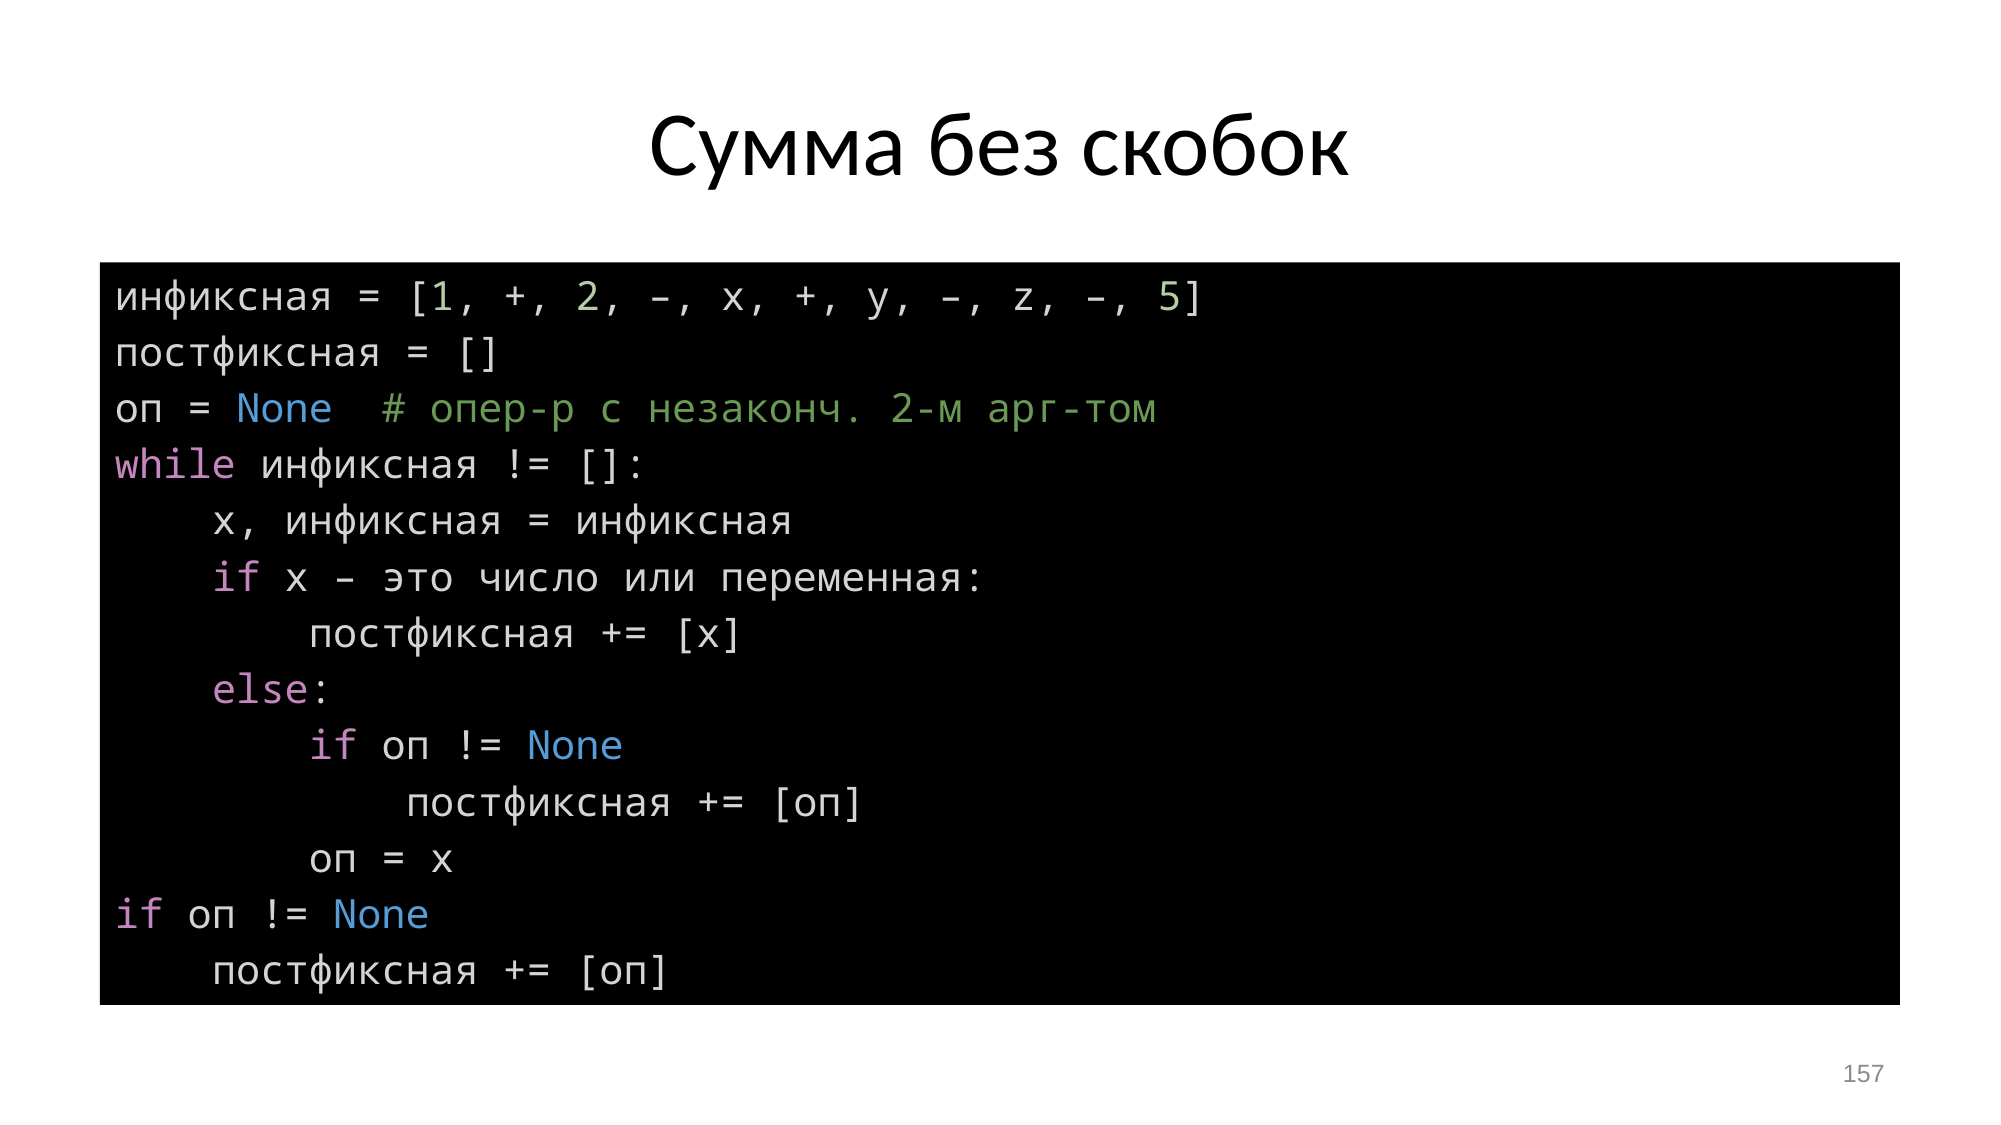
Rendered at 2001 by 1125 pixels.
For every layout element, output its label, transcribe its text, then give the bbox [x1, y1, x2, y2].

list инфиксная = [1, +, 2, –, x, +, y, –, z, –, 5] постфиксная = [] оп = None # опер-р с незаконч. 2-м арг-том while инфиксная != []: х, инфиксная = инфиксная if х – это число или переменная: постфиксная += [x] else: if оп != None постфиксная += [оп] оп = х if оп != None постфиксная += [оп] [99, 262, 1900, 1005]
slide_number 157 [1433, 1042, 1900, 1103]
title Сумма без скобок [99, 45, 1900, 233]
